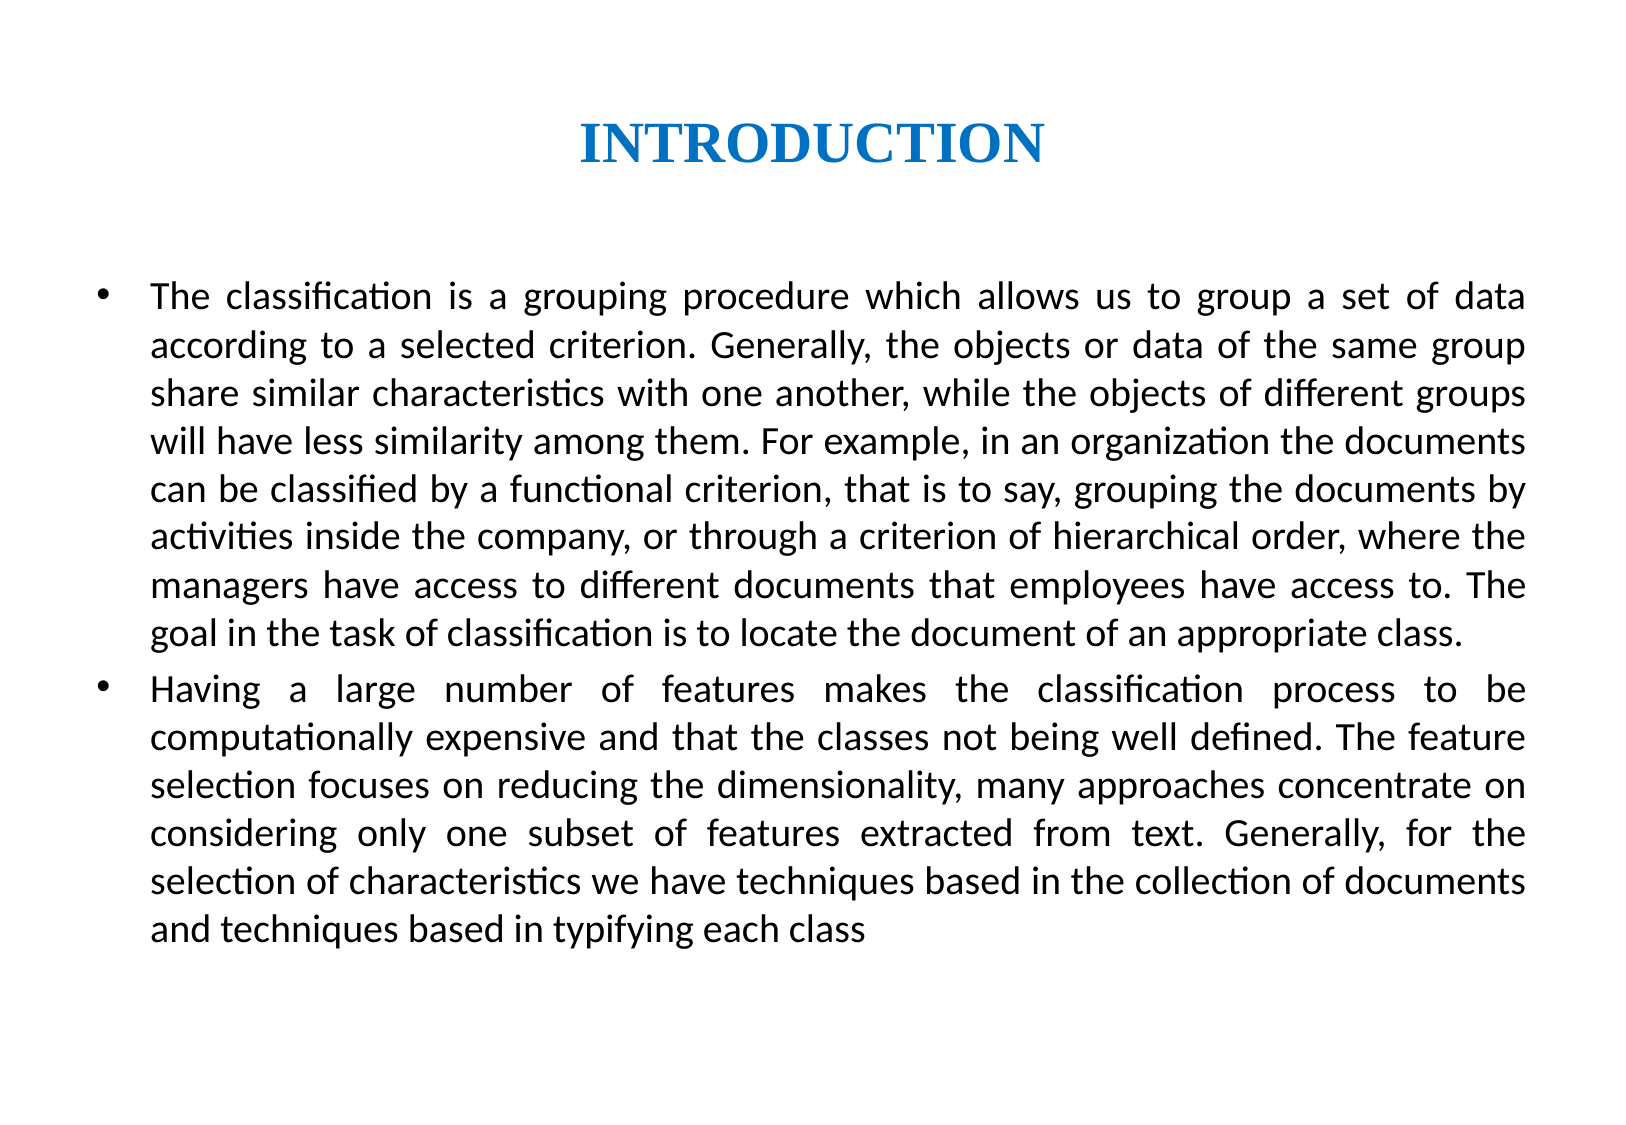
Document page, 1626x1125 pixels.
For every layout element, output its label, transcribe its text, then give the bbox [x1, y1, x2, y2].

title INTRODUCTION [81, 45, 1544, 233]
list The classification is a grouping procedure which allows us to group a set of data according to a selected criterion. Generally, the objects or data of the same group share similar characteristics with one another, while the objects of different groups will have less similarity among them. For example, in an organization the documents can be classified by a functional criterion, that is to say, grouping the documents by activities inside the company, or through a criterion of hierarchical order, where the managers have access to different documents that employees have access to. The goal in the task of classification is to locate the document of an appropriate class. Having a large number of features makes the classification process to be computationally expensive and that the classes not being well defined. The feature selection focuses on reducing the dimensionality, many approaches concentrate on considering only one subset of features extracted from text. Generally, for the selection of characteristics we have techniques based in the collection of documents and techniques based in typifying each class [81, 262, 1544, 1005]
